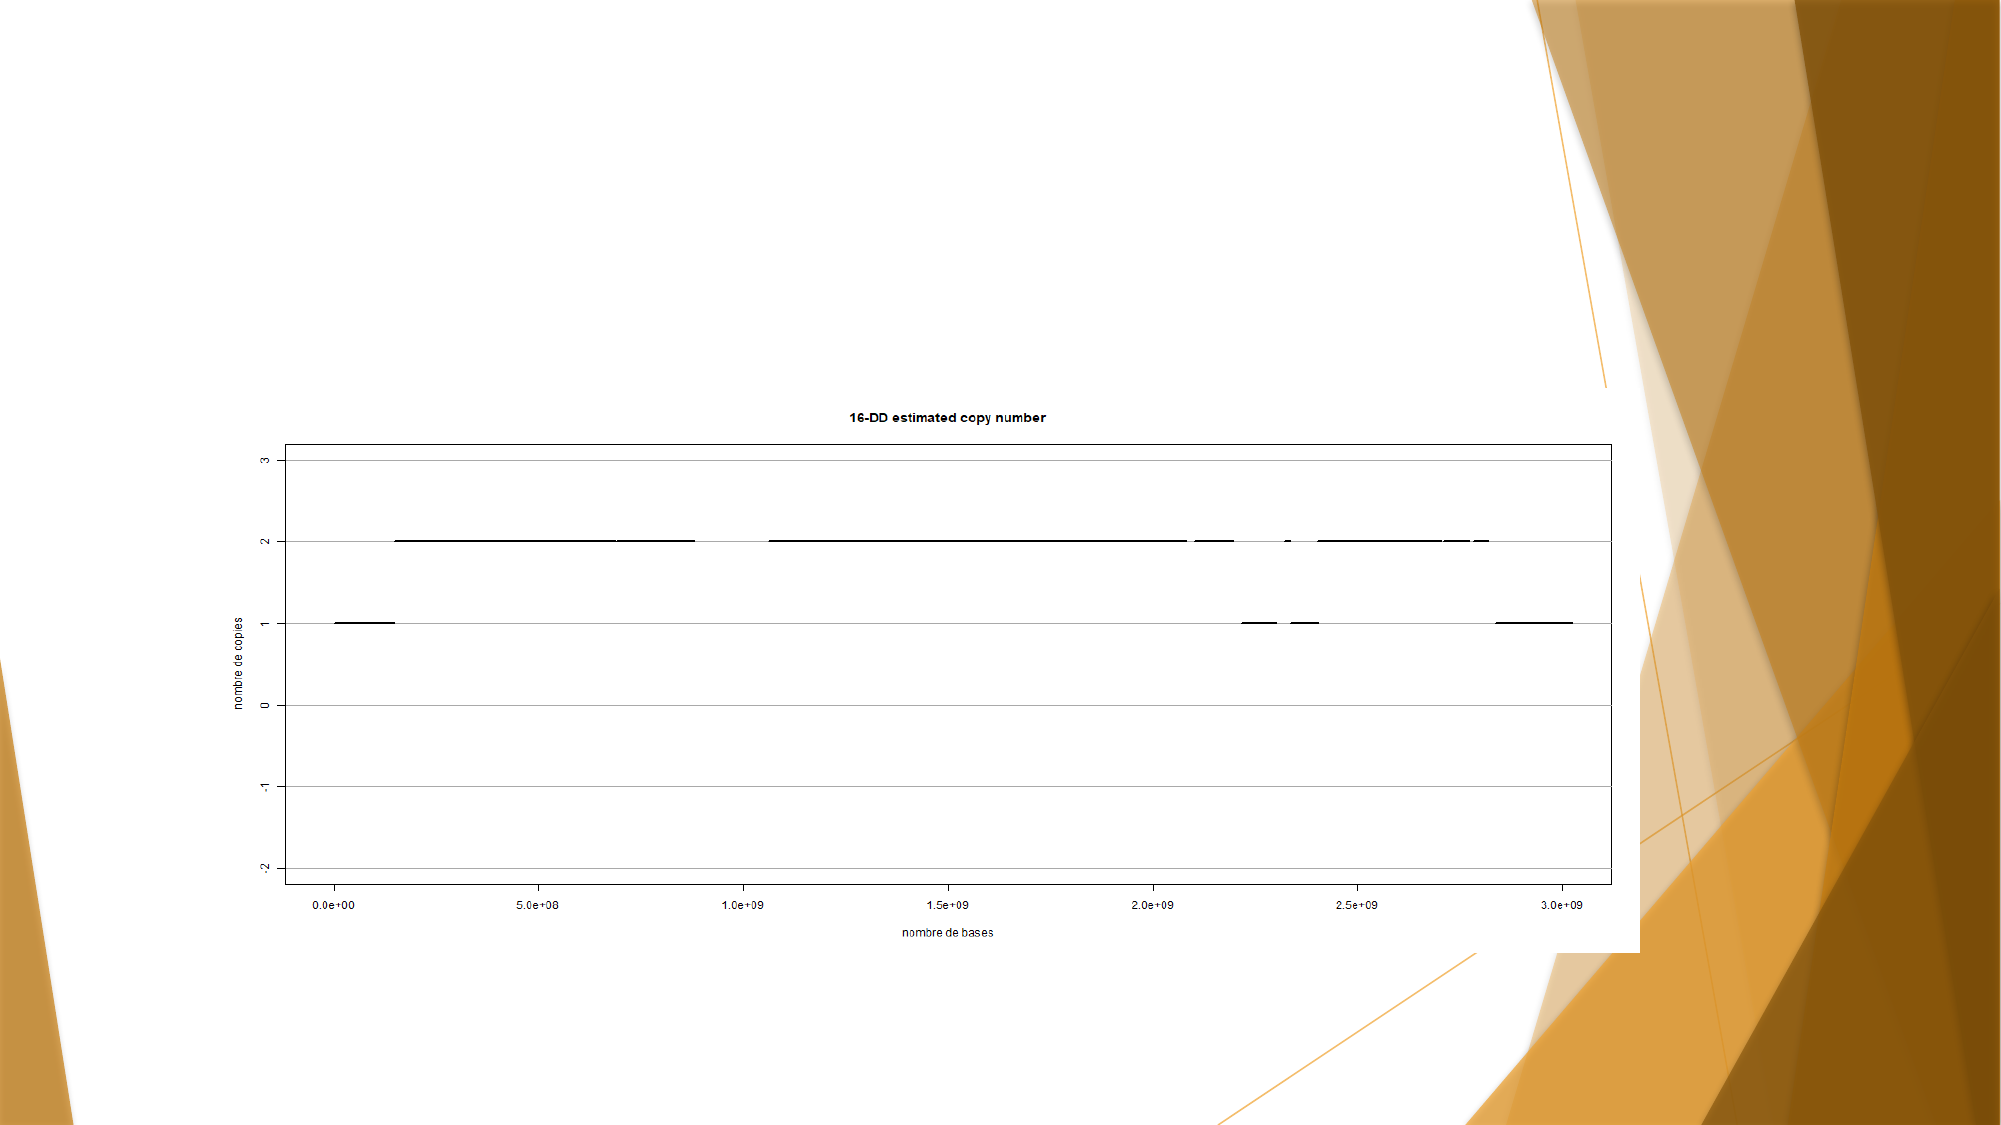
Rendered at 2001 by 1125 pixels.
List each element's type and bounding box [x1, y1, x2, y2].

list [229, 387, 1641, 953]
